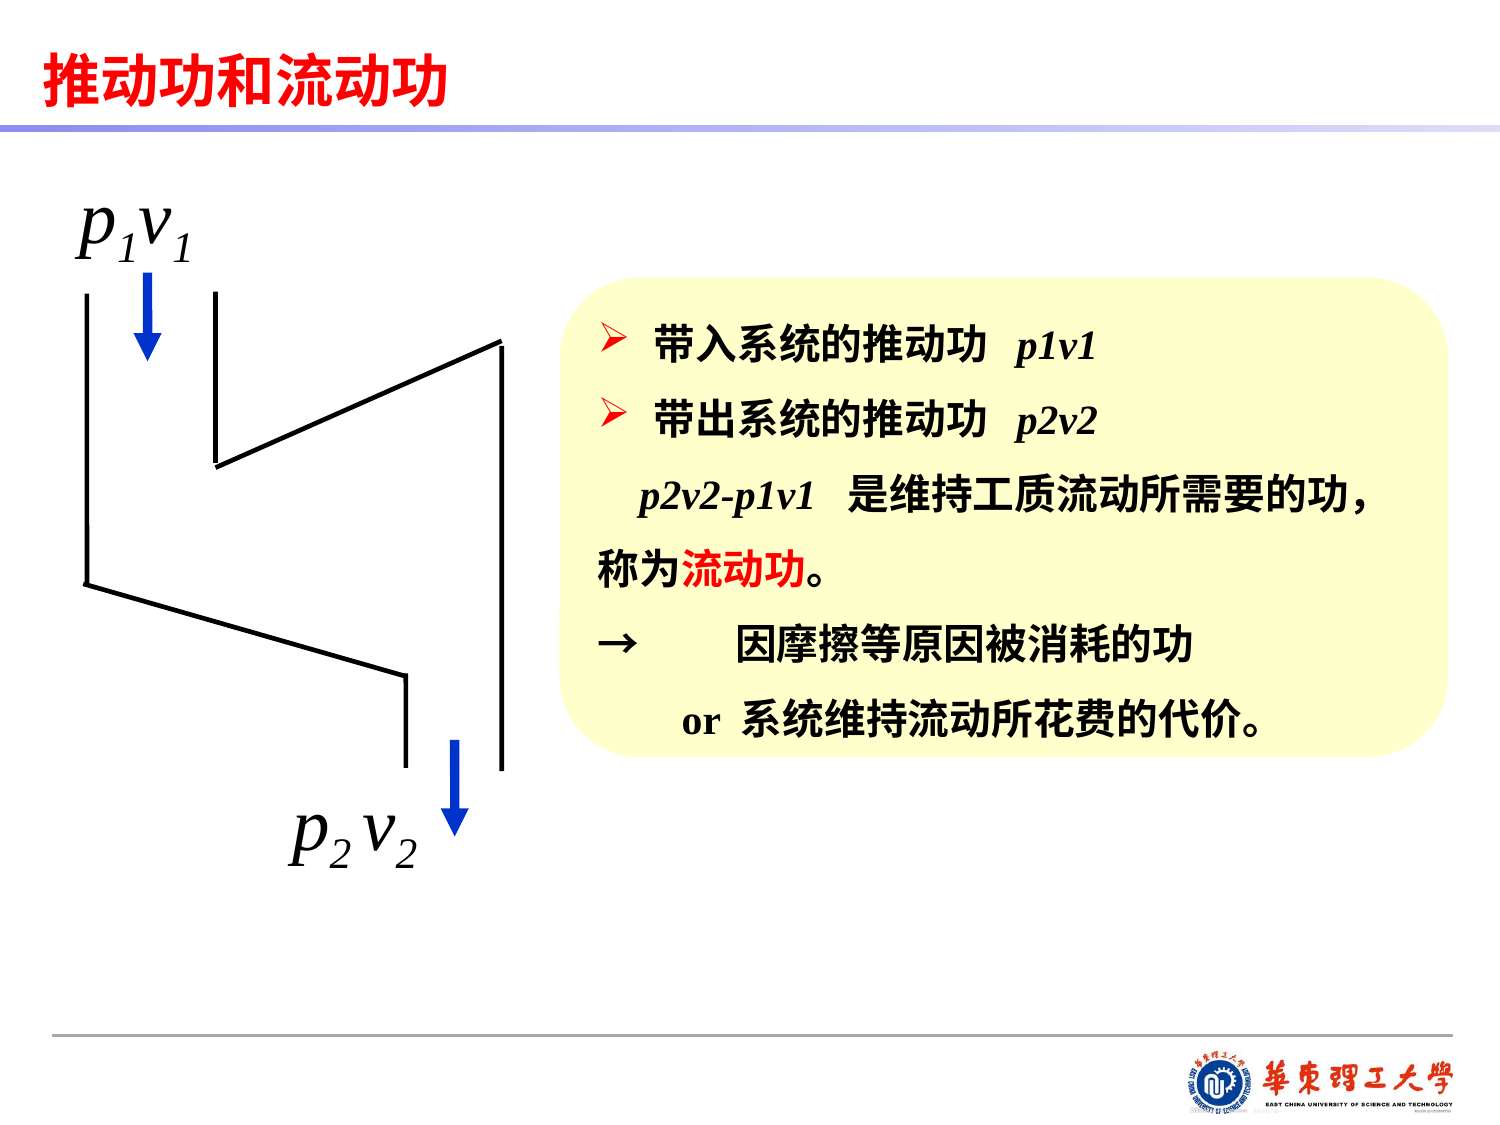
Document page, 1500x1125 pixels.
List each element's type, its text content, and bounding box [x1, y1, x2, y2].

text_box 推动功和流动功 [27, 17, 925, 142]
picture [1188, 1051, 1453, 1114]
text_box 带入系统的推动功 p1v1 带出系统的推动功 p2v2 p2v2-p1v1 是维持工质流动所需要的功， 称为流动功。 → 因摩擦等原因被消耗的功 or 系统维持流动所花费的代价。 [559, 277, 1449, 758]
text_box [64, 160, 516, 875]
